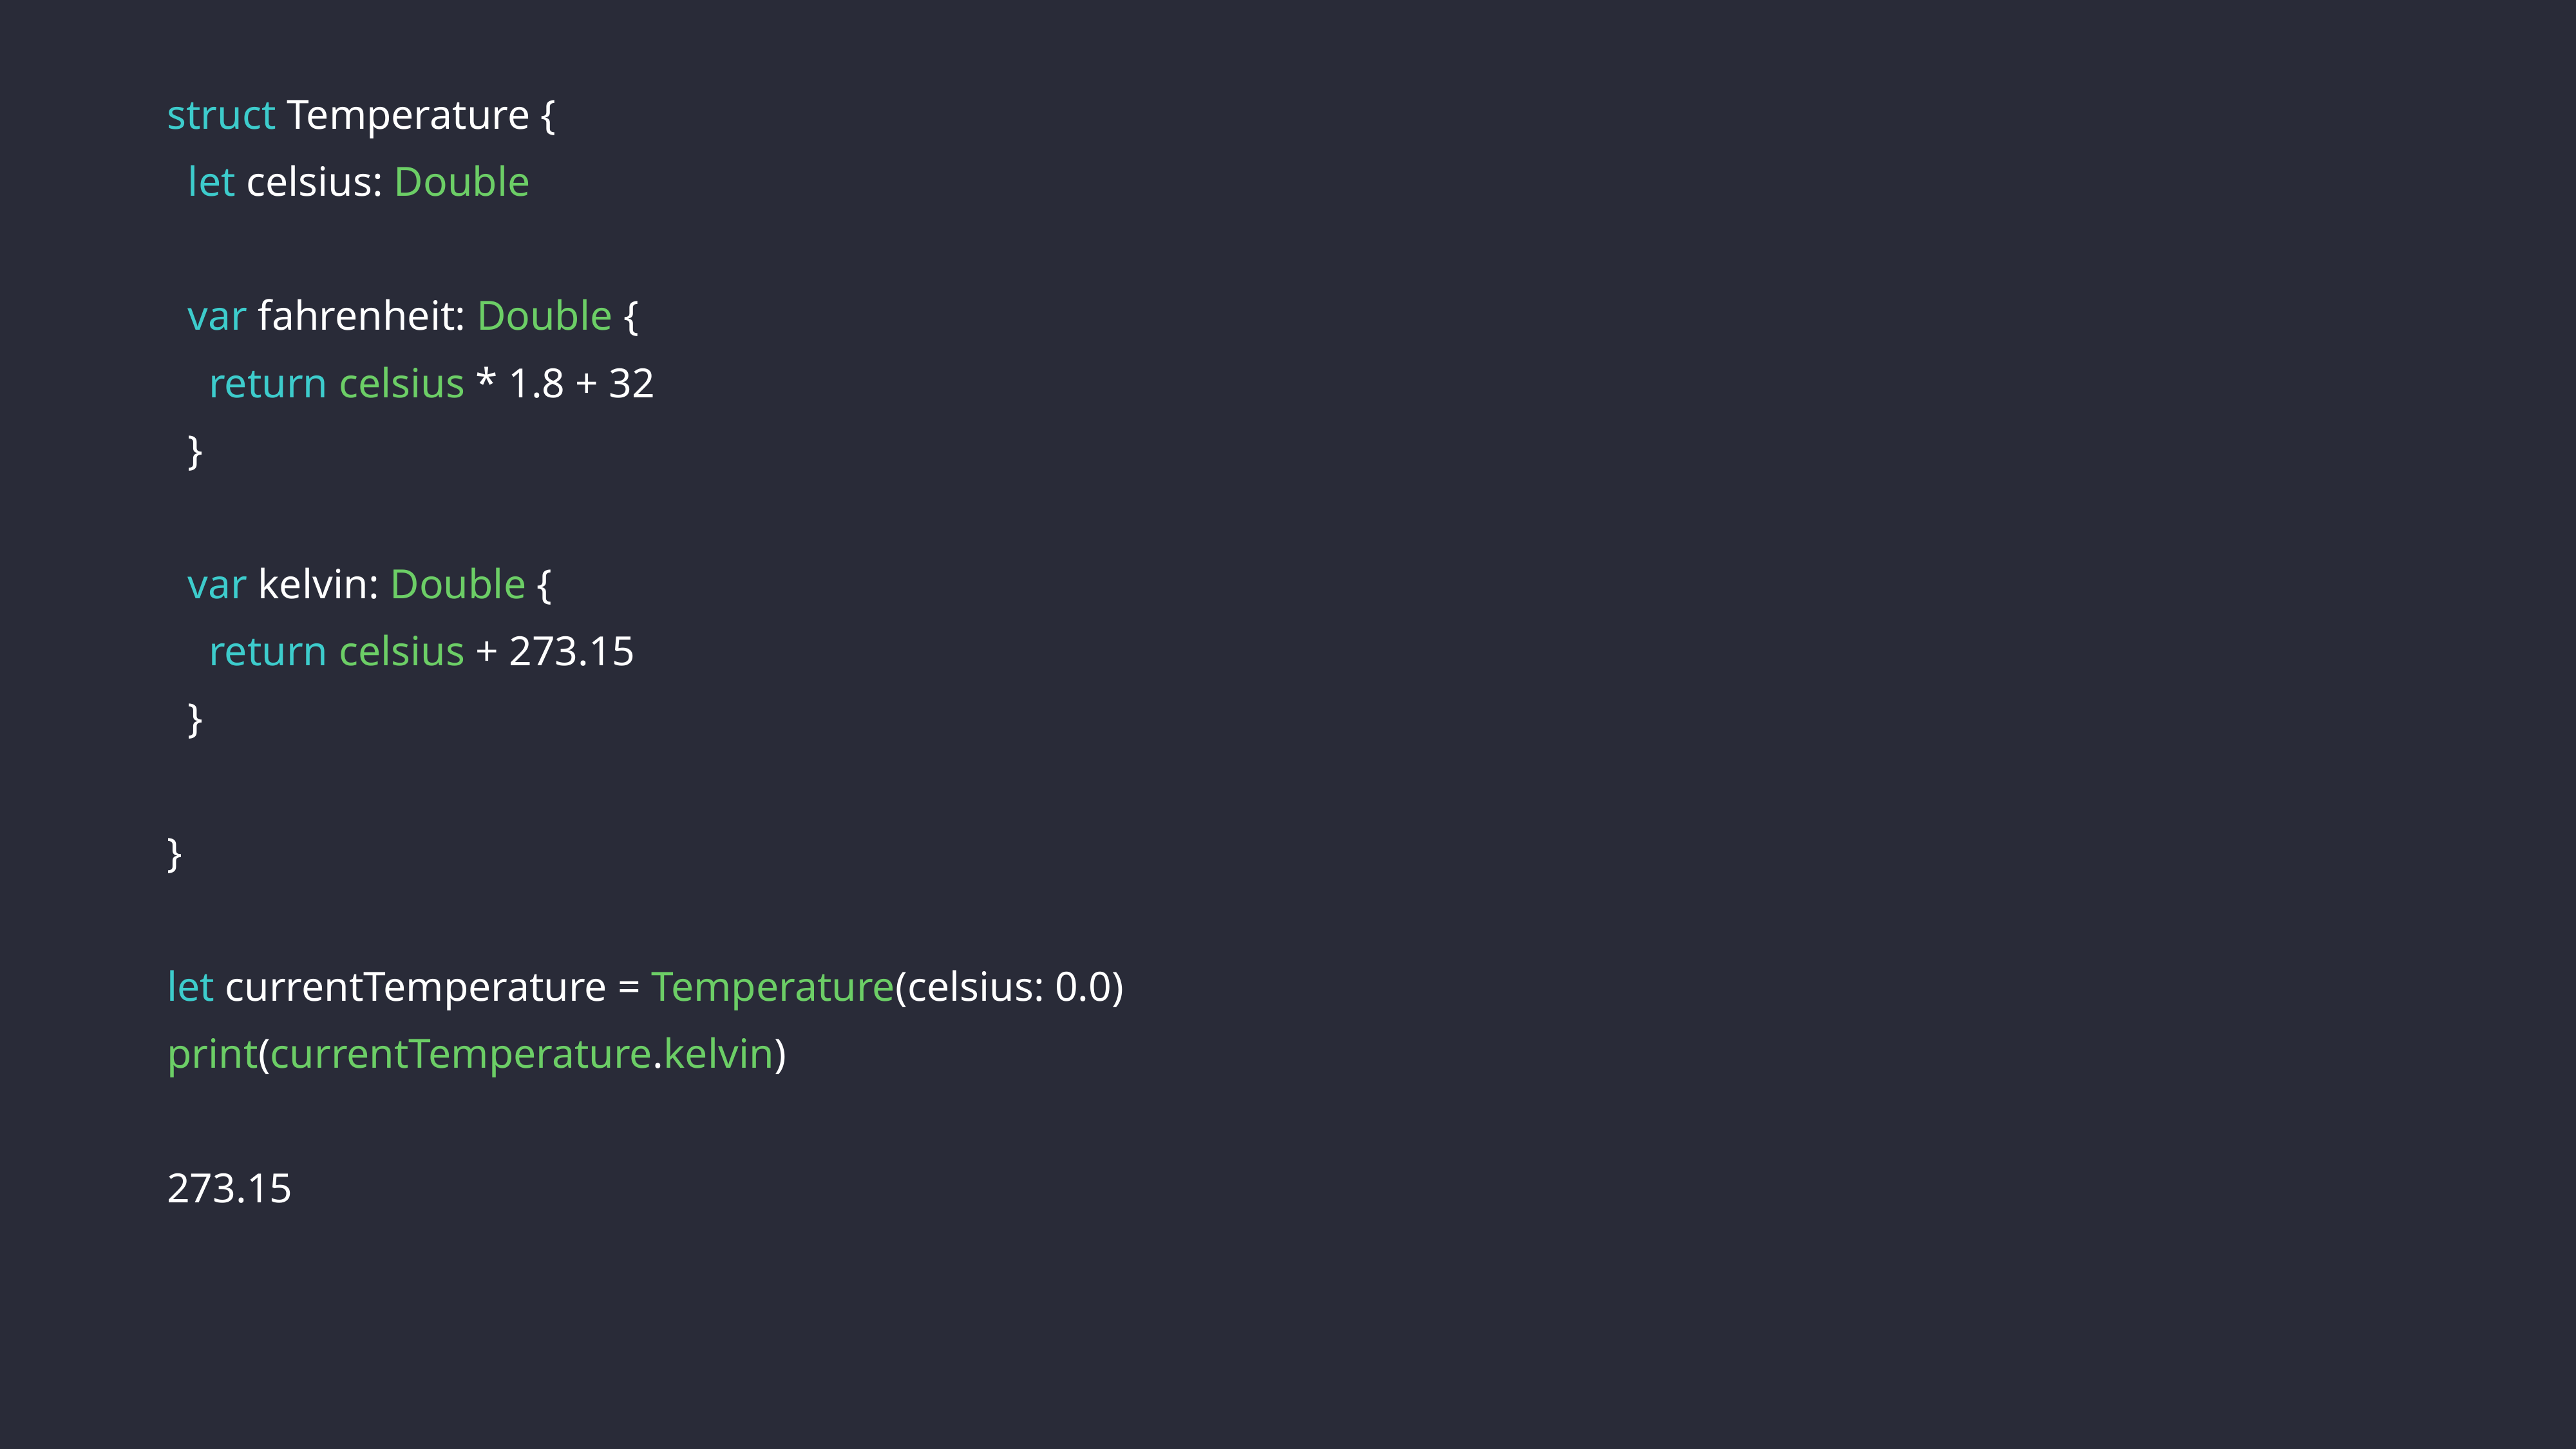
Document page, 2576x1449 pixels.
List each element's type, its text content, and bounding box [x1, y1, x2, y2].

subtitle struct Temperature { let celsius: Double var fahrenheit: Double { return celsius * 1.8 + 32 } var kelvin: Double { return celsius + 273.15 } } let currentTemperature = Temperature(celsius: 0.0) print(currentTemperature.kelvin) 273.15 [160, 62, 2416, 1403]
